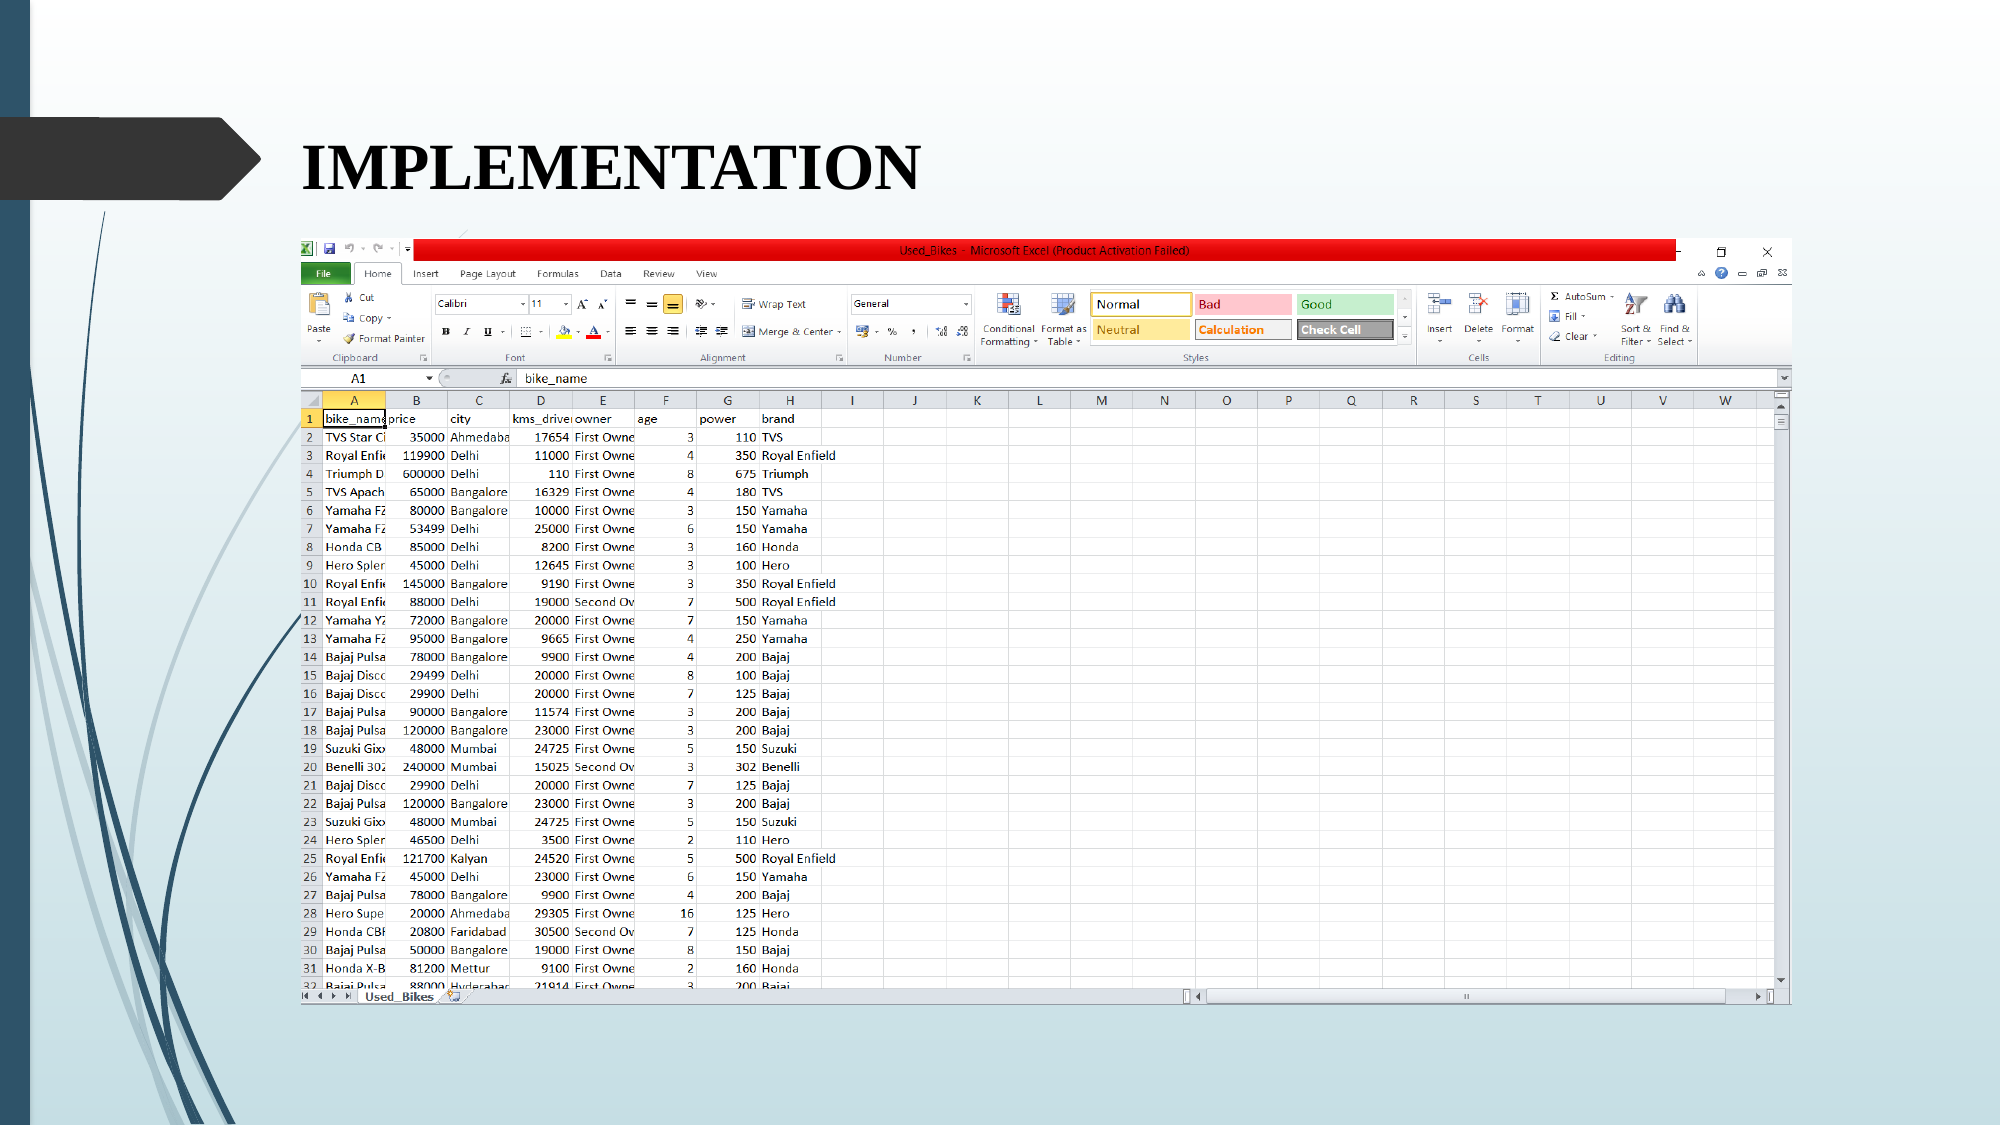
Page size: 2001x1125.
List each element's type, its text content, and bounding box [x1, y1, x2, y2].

title IMPLEMENTATION [286, 115, 1749, 211]
picture [301, 238, 1792, 1006]
